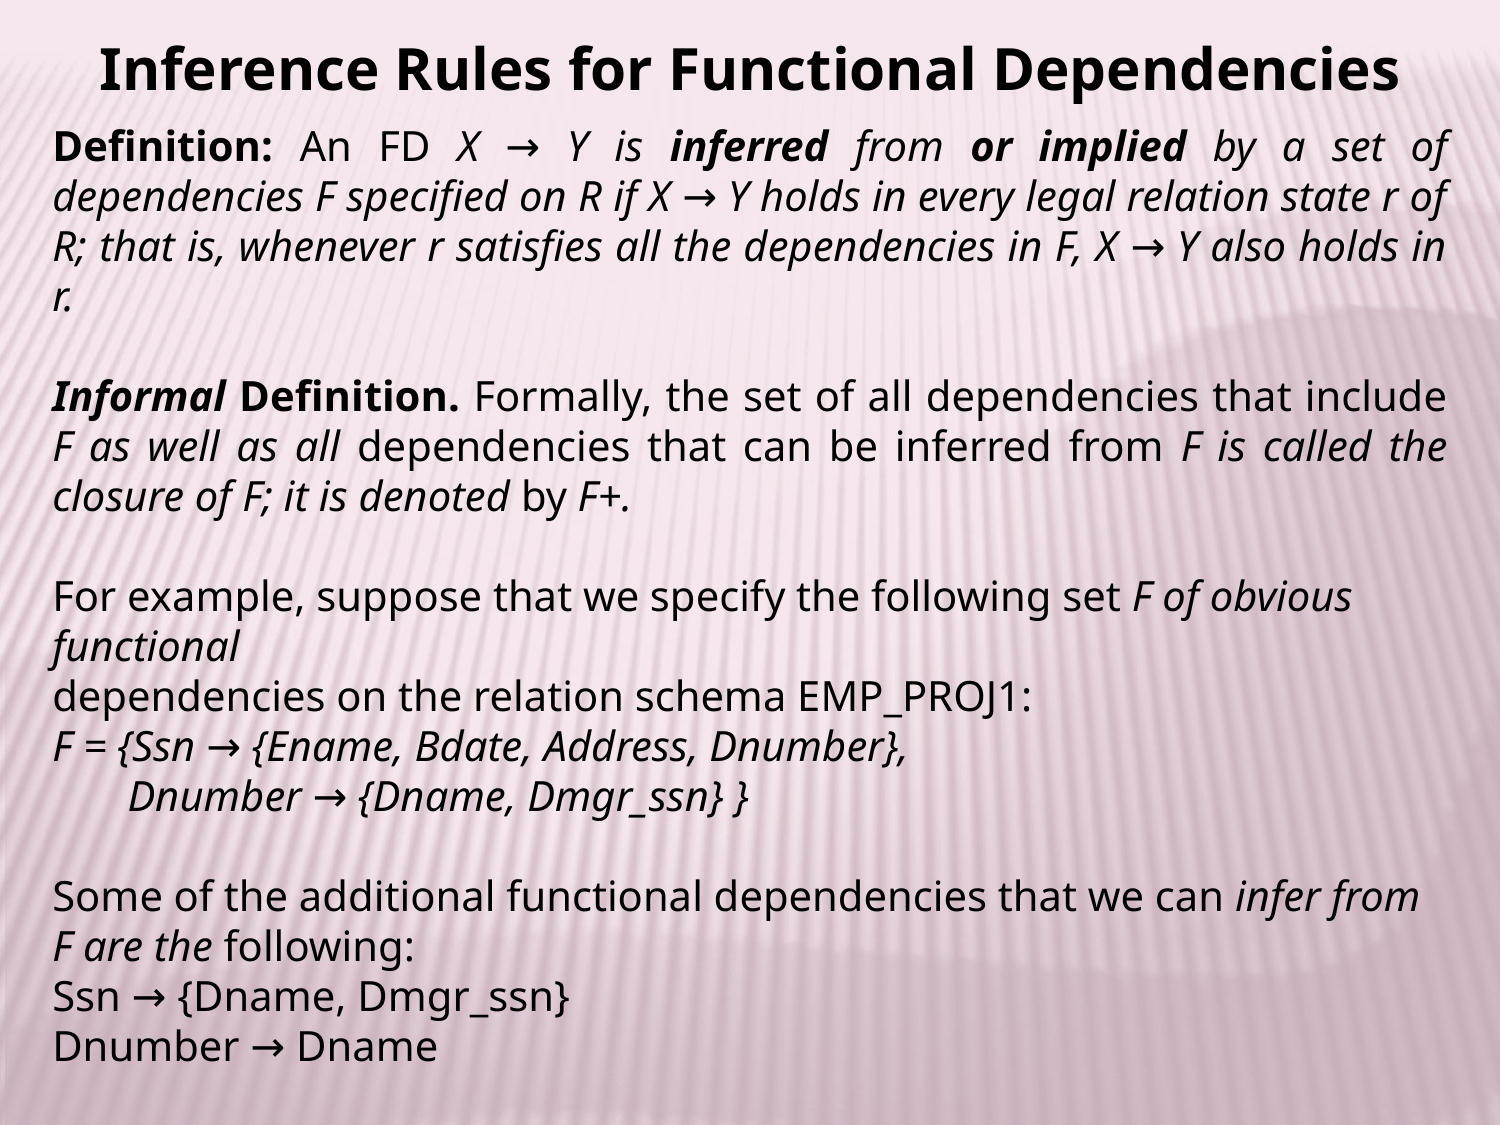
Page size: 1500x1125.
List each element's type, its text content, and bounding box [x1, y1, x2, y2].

text_box Inference Rules for Functional Dependencies [37, 24, 1463, 100]
text_box Definition: An FD X → Y is inferred from or implied by a set of dependencies F specified on R if X → Y holds in every legal relation state r of R; that is, whenever r satisfies all the dependencies in F, X → Y also holds in r. Informal Definition. Formally, the set of all dependencies that include F as well as all dependencies that can be inferred from F is called the closure of F; it is denoted by F+. For example, suppose that we specify the following set F of obvious functional dependencies on the relation schema EMP_PROJ1: F = {Ssn → {Ename, Bdate, Address, Dnumber}, Dnumber → {Dname, Dmgr_ssn} } Some of the additional functional dependencies that we can infer from F are the following: Ssn → {Dname, Dmgr_ssn} Dnumber → Dname [37, 112, 1463, 1078]
